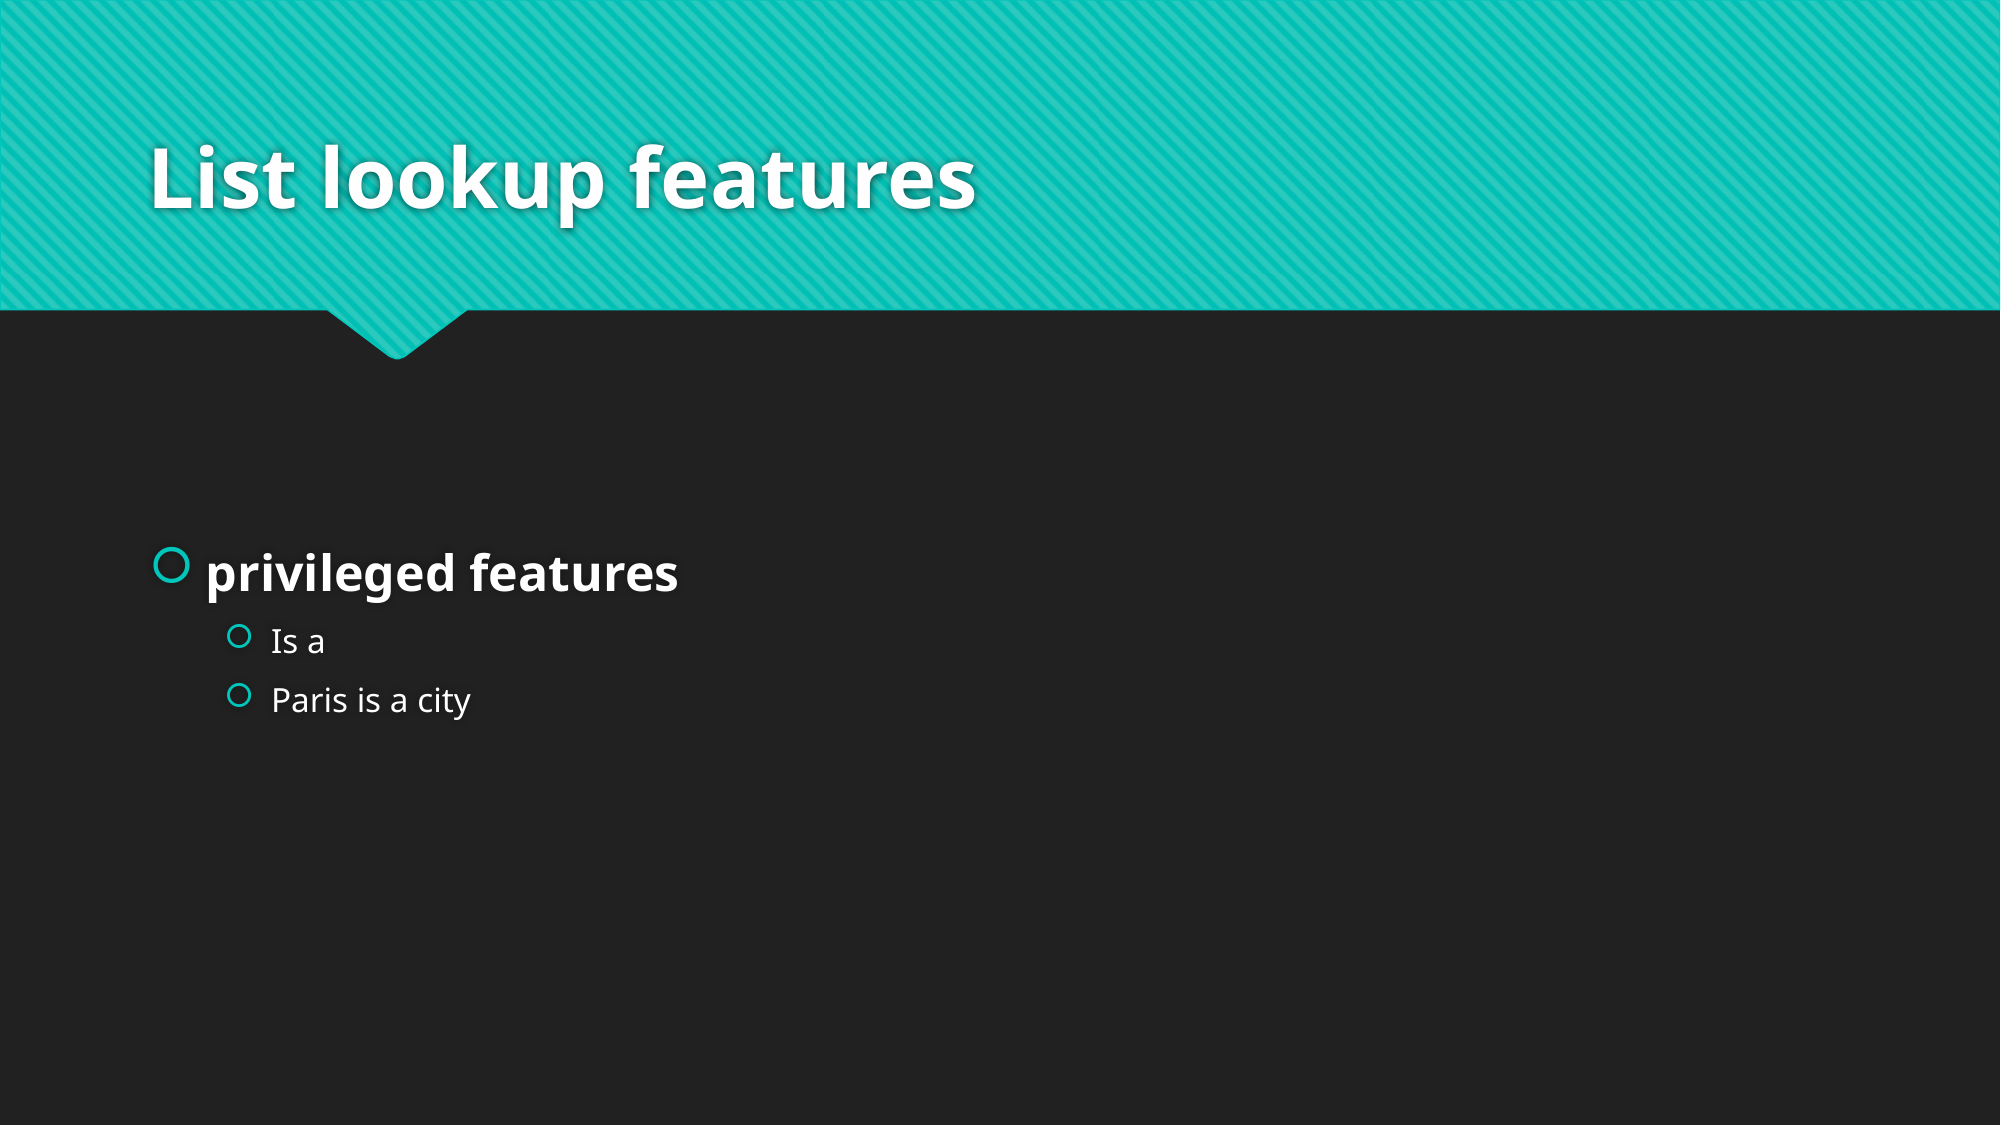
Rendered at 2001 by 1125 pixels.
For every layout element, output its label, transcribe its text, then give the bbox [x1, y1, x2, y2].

title List lookup features [132, 73, 1868, 233]
list privileged features Is a Paris is a city [134, 364, 1866, 962]
